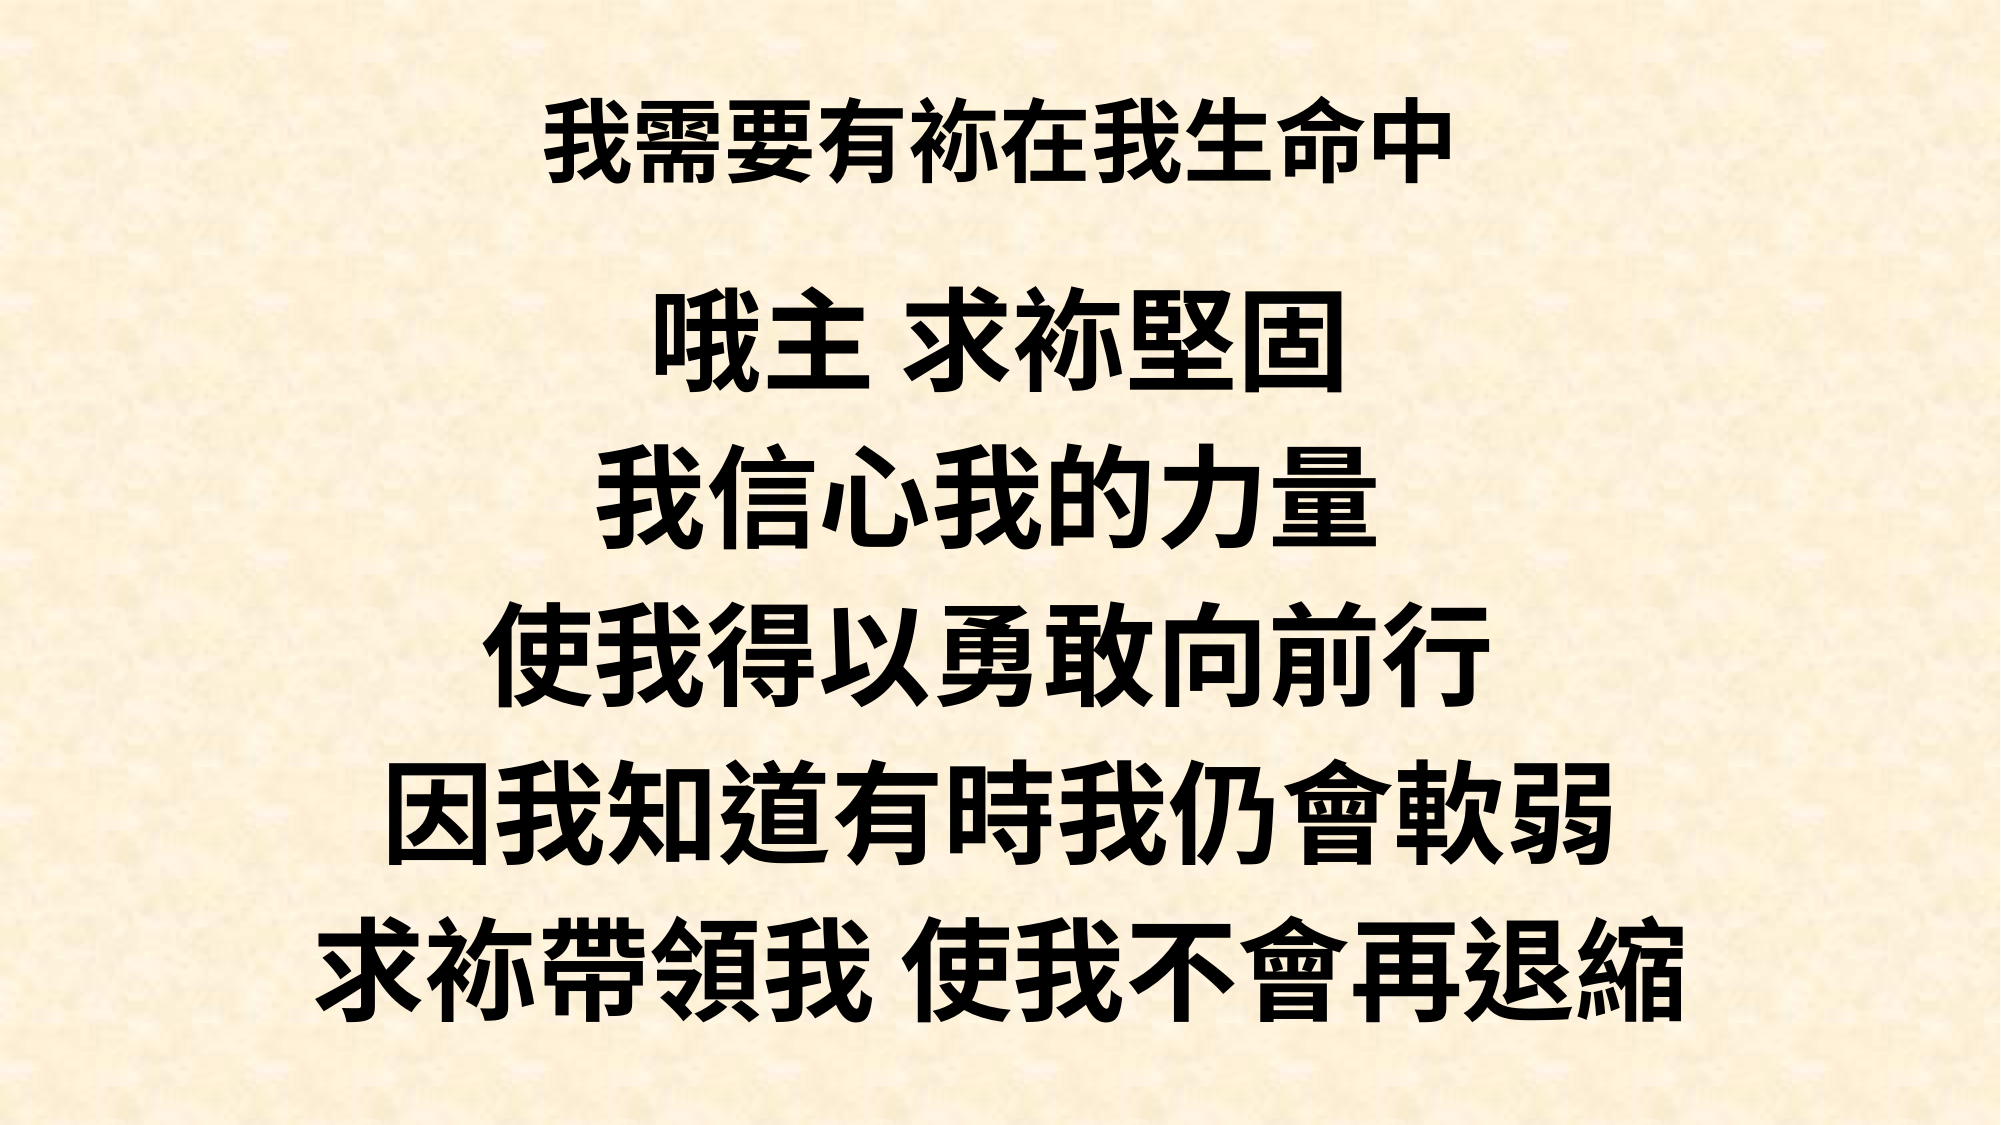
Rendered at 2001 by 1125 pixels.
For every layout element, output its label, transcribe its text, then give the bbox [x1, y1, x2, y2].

picture [0, 0, 2001, 1125]
title 我需要有袮在我生命中 [99, 45, 1900, 233]
list 哦主 求袮堅固 我信心我的力量 使我得以勇敢向前行 因我知道有時我仍會軟弱 求袮帶領我 使我不會再退縮 [249, 262, 1750, 1005]
